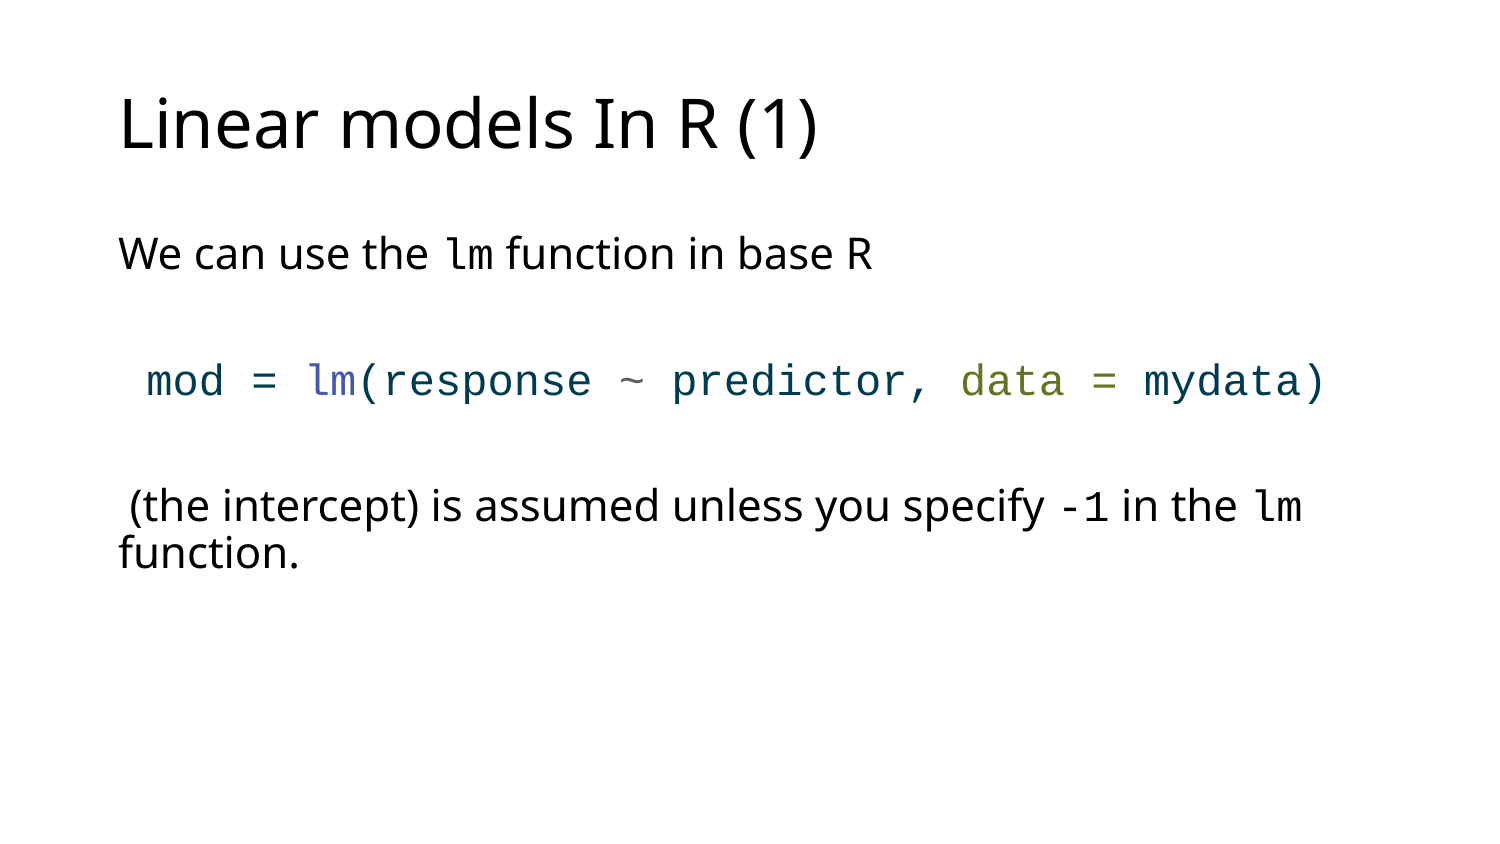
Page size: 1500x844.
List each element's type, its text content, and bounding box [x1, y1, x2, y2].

title Linear models In R (1) [103, 44, 1397, 208]
